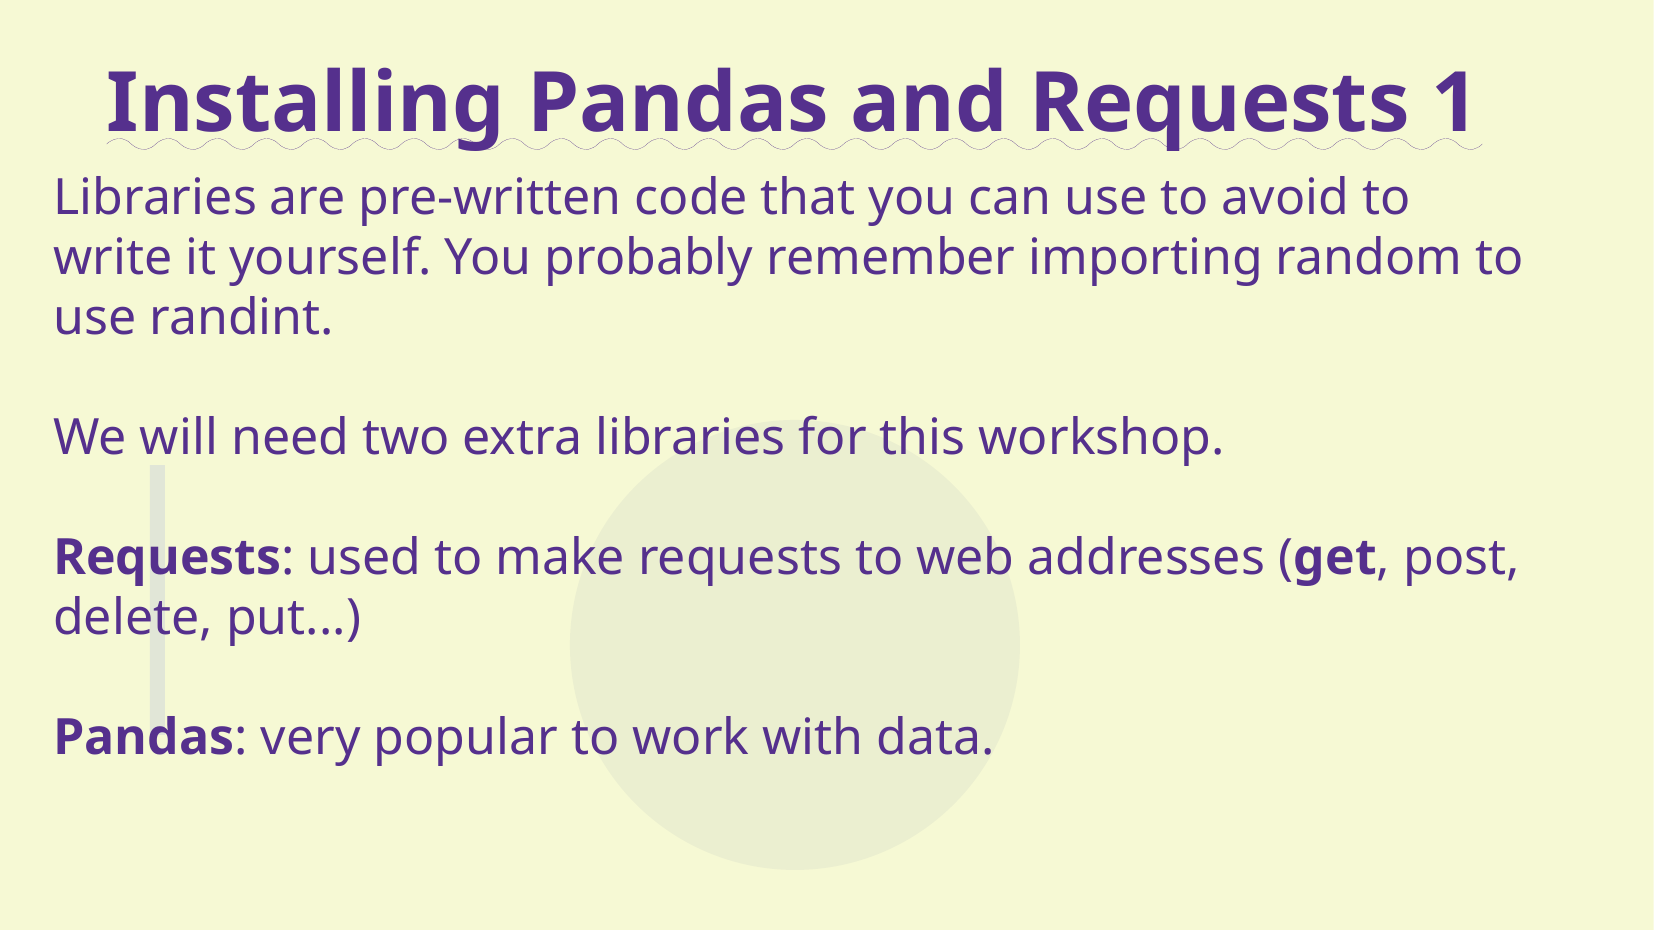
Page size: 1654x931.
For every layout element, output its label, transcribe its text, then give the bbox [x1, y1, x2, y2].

title Installing Pandas and Requests 1 [49, 20, 1538, 176]
title Libraries are pre-written code that you can use to avoid to write it yourself. You probably remember importing random to use randint. We will need two extra libraries for this workshop. Requests: used to make requests to web addresses (get, post, delete, put...) Pandas: very popular to work with data. [53, 164, 1542, 931]
